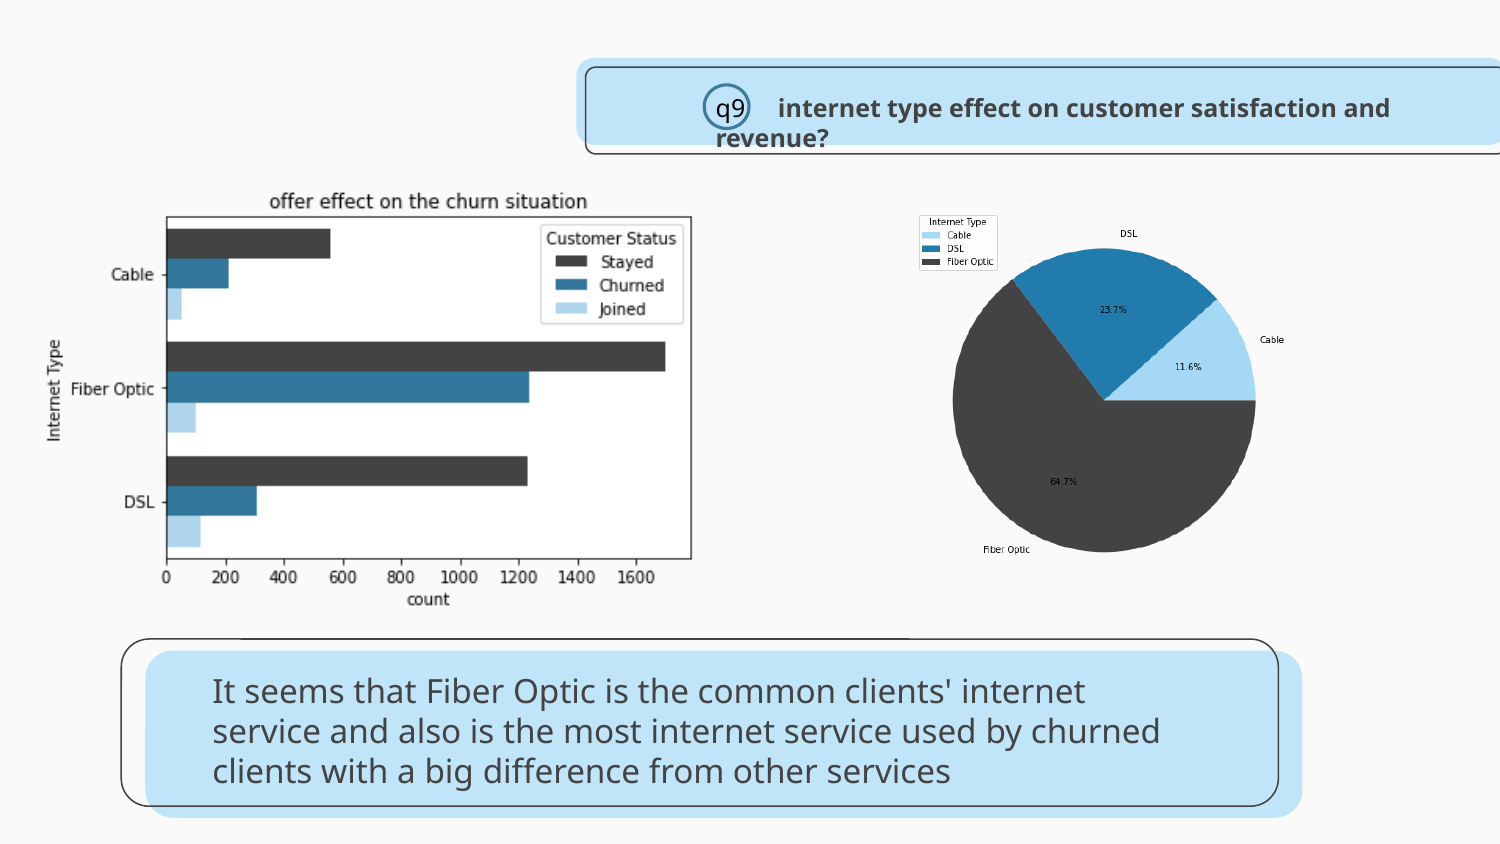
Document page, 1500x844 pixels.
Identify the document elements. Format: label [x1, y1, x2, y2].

text_box [121, 638, 1303, 819]
picture [38, 182, 701, 618]
text_box [700, 84, 1500, 131]
picture [907, 204, 1299, 596]
